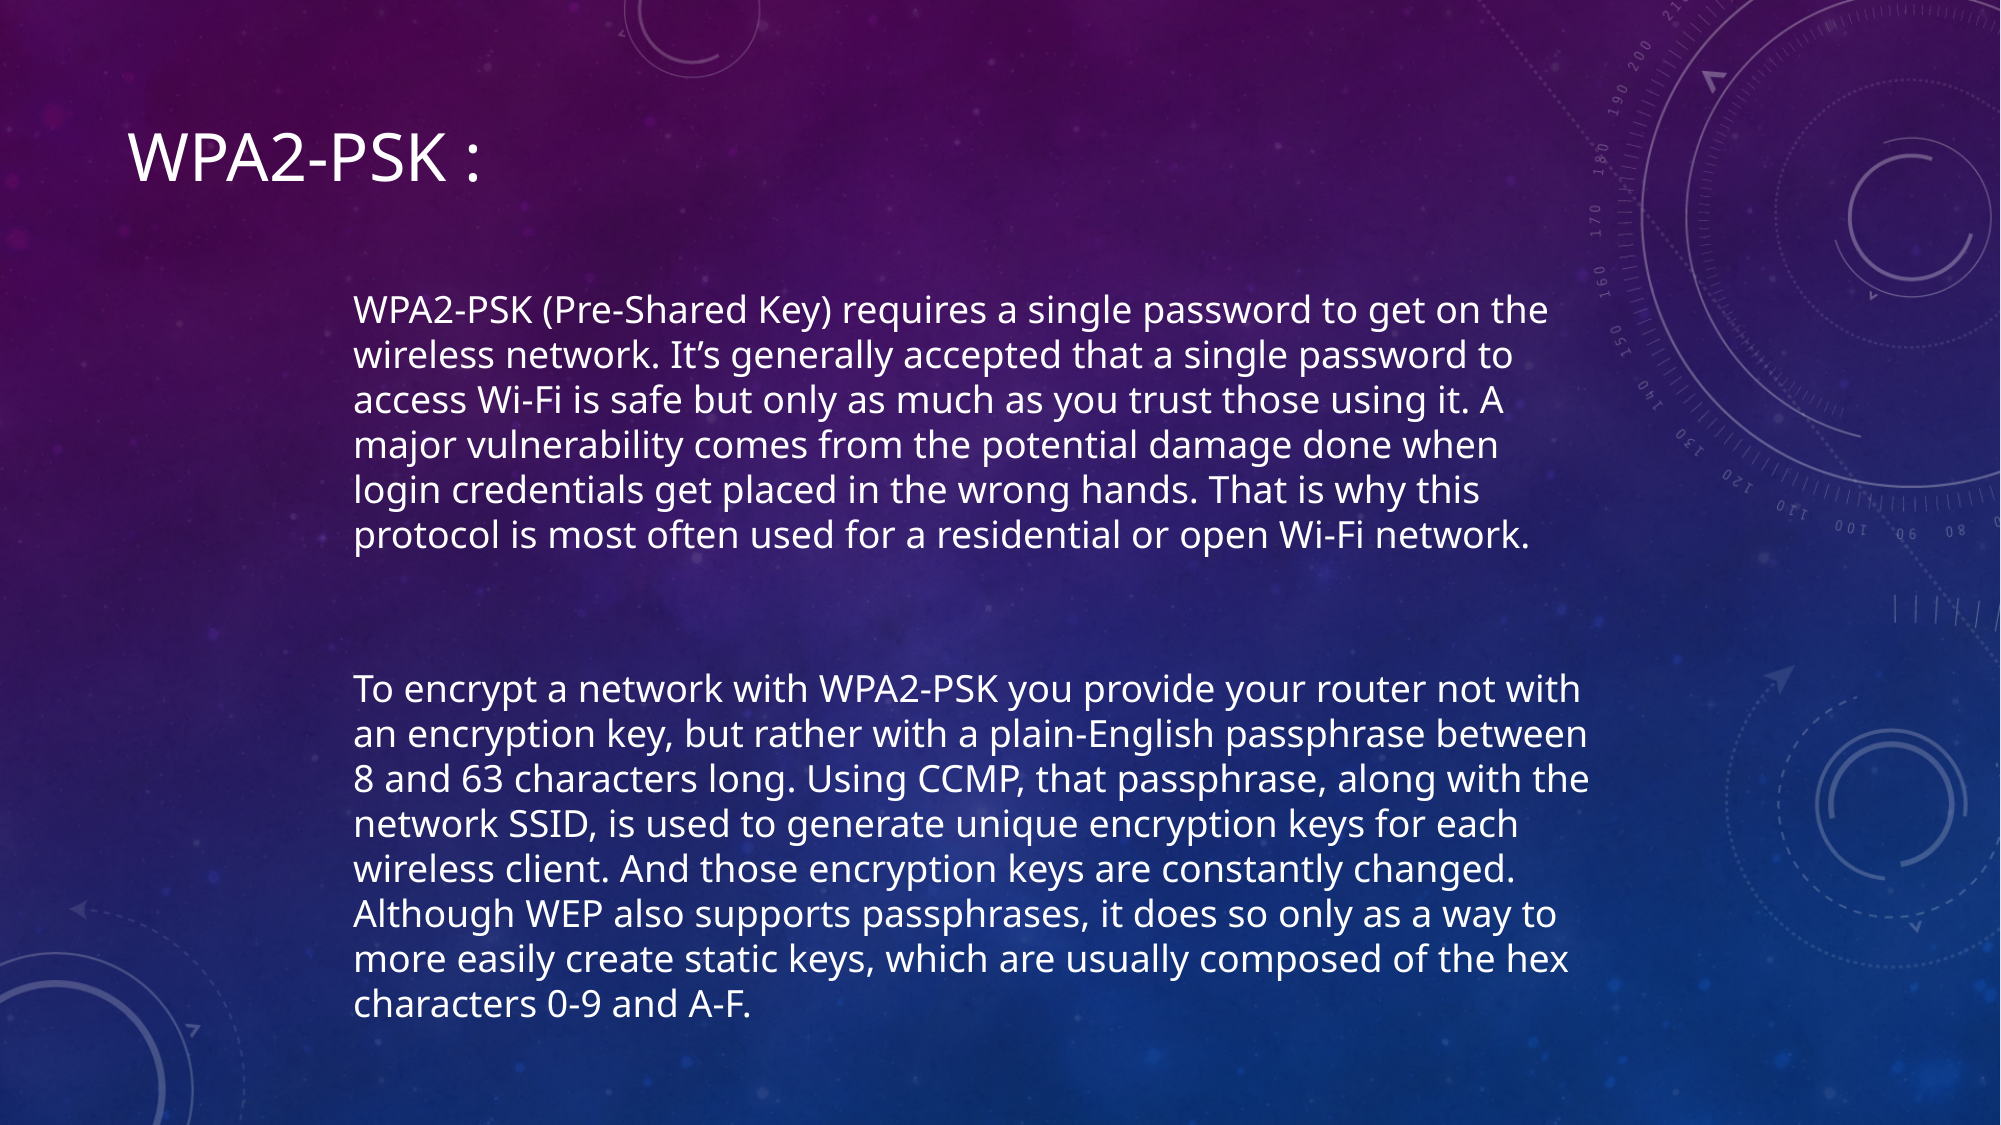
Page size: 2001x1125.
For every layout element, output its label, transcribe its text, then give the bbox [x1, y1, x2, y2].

text_box WPA2-PSK (Pre-Shared Key) requires a single password to get on the wireless network. It’s generally accepted that a single password to access Wi-Fi is safe but only as much as you trust those using it. A major vulnerability comes from the potential damage done when login credentials get placed in the wrong hands. That is why this protocol is most often used for a residential or open Wi-Fi network. [338, 278, 1581, 563]
text_box To encrypt a network with WPA2-PSK you provide your router not with an encryption key, but rather with a plain-English passphrase between 8 and 63 characters long. Using CCMP, that passphrase, along with the network SSID, is used to generate unique encryption keys for each wireless client. And those encryption keys are constantly changed. Although WEP also supports passphrases, it does so only as a way to more easily create static keys, which are usually composed of the hex characters 0-9 and A-F. [338, 657, 1613, 1033]
text_box WPA2-PSK : [112, 107, 1377, 203]
picture [0, 0, 2001, 1125]
